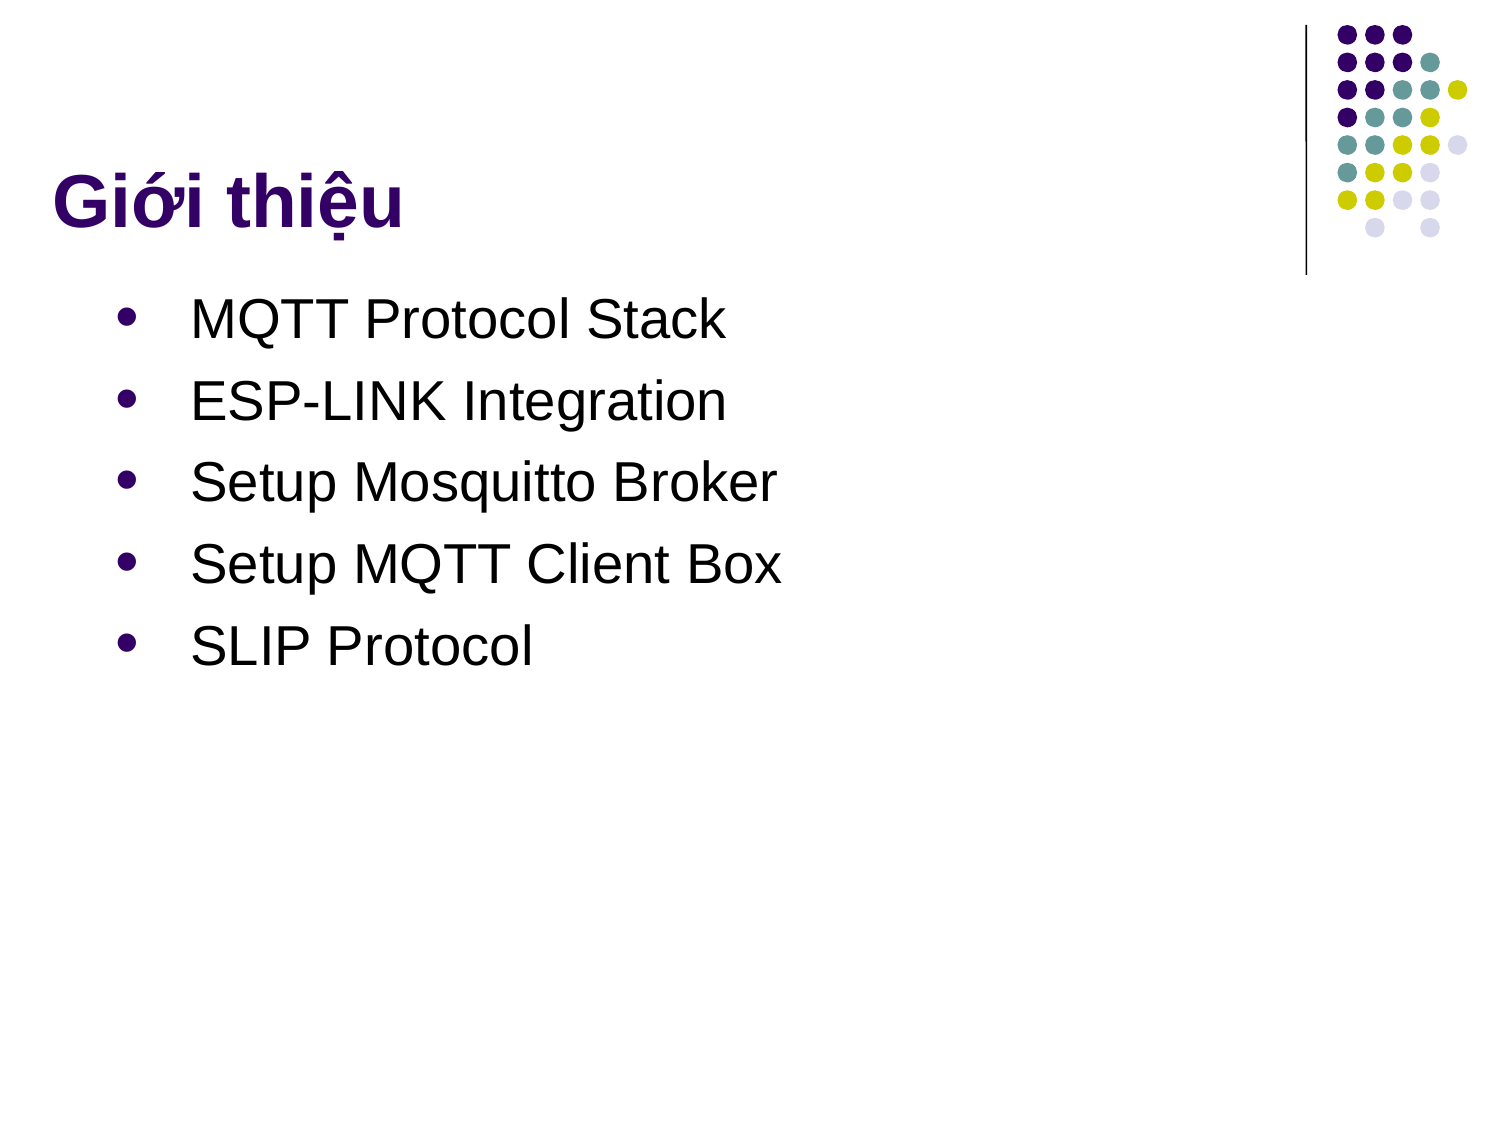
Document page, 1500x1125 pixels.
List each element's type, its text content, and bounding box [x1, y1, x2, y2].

list MQTT Protocol Stack ESP-LINK Integration Setup Mosquitto Broker Setup MQTT Client Box SLIP Protocol [92, 275, 1306, 974]
title Giới thiệu [37, 37, 1300, 250]
